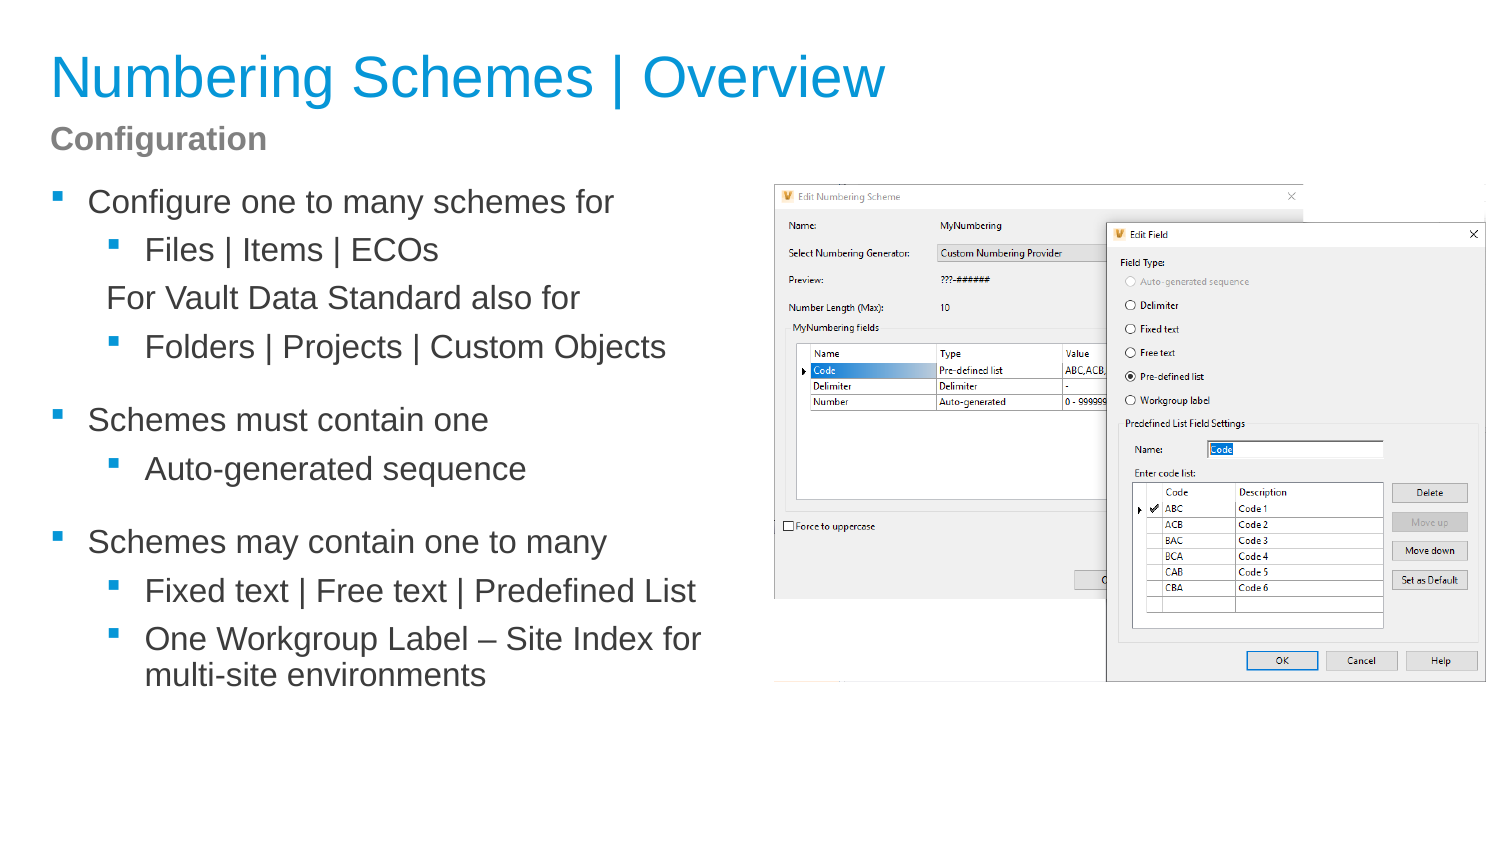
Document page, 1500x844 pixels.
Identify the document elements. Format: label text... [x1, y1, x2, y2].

picture [774, 184, 1486, 682]
title Numbering Schemes | Overview [50, 46, 1450, 121]
list Configuration [50, 121, 1450, 172]
list Configure one to many schemes for Files | Items | ECOs For Vault Data Standard also for Folders | Projects | Custom Objects Schemes must contain one Auto-generated sequence Schemes may contain one to many Fixed text | Free text | Predefined List One Workgroup Label – Site Index for multi-site environments [50, 184, 725, 822]
